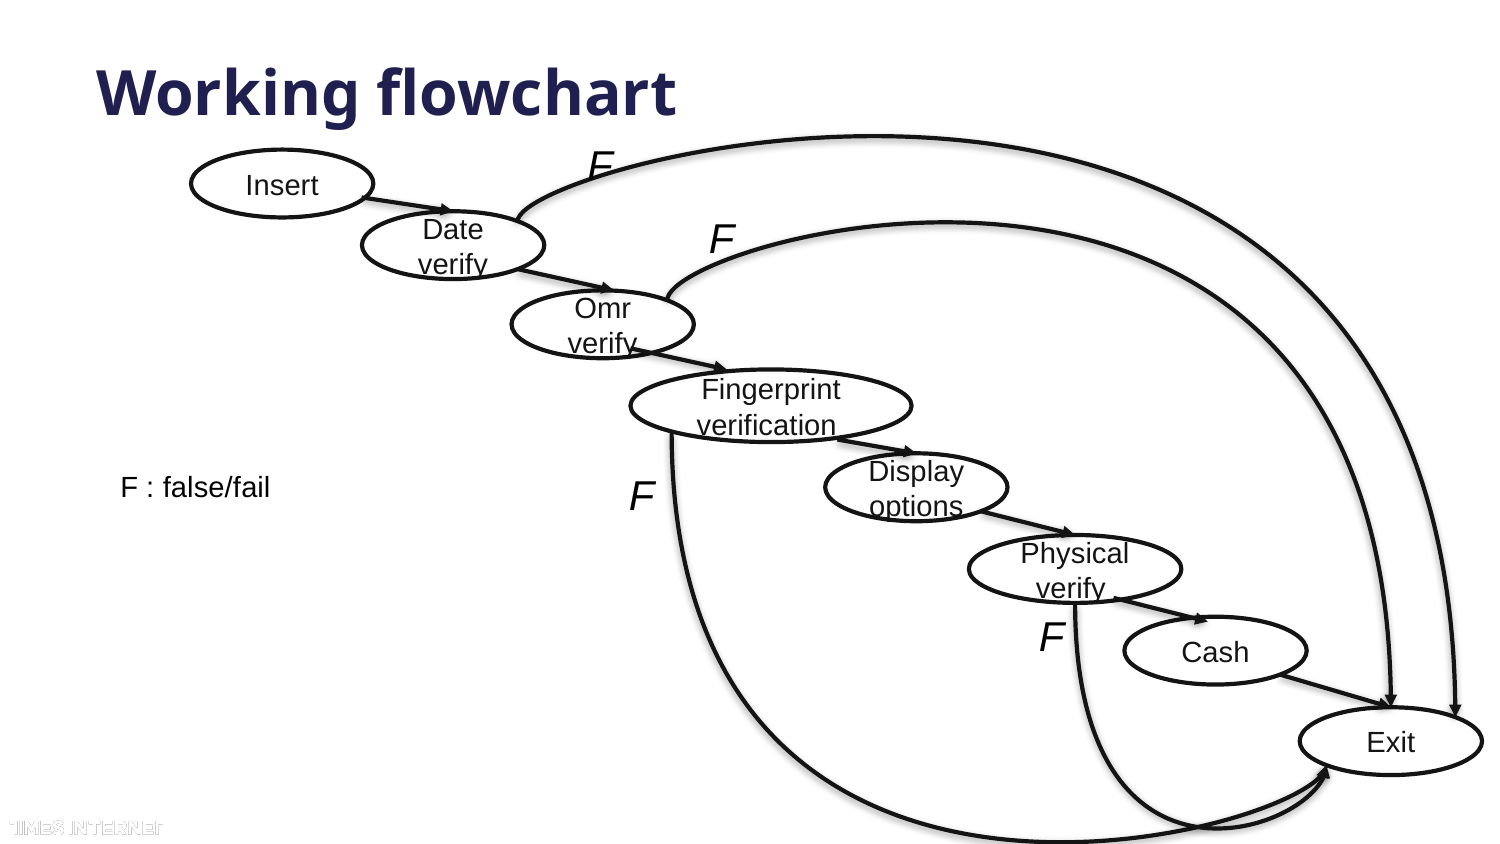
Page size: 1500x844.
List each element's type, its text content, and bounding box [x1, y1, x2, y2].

text_box F : false/fail [105, 460, 406, 511]
text_box Cash [1287, 627, 1309, 672]
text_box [825, 141, 1233, 844]
text_box F [614, 460, 697, 526]
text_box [1287, 674, 1392, 708]
text_box Insert [188, 147, 376, 220]
text_box Exit [1297, 705, 1485, 778]
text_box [1119, 558, 1283, 810]
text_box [361, 197, 454, 212]
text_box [630, 348, 727, 370]
text_box Omr verify [509, 288, 696, 361]
text_box Date verify [359, 209, 547, 282]
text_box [738, 0, 1235, 844]
text_box F [693, 204, 733, 269]
text_box Fingerprint verification [628, 373, 733, 443]
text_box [831, 270, 1167, 844]
title Working flowchart [81, 37, 733, 133]
text_box F [572, 131, 655, 197]
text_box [517, 268, 615, 291]
picture [8, 818, 164, 837]
